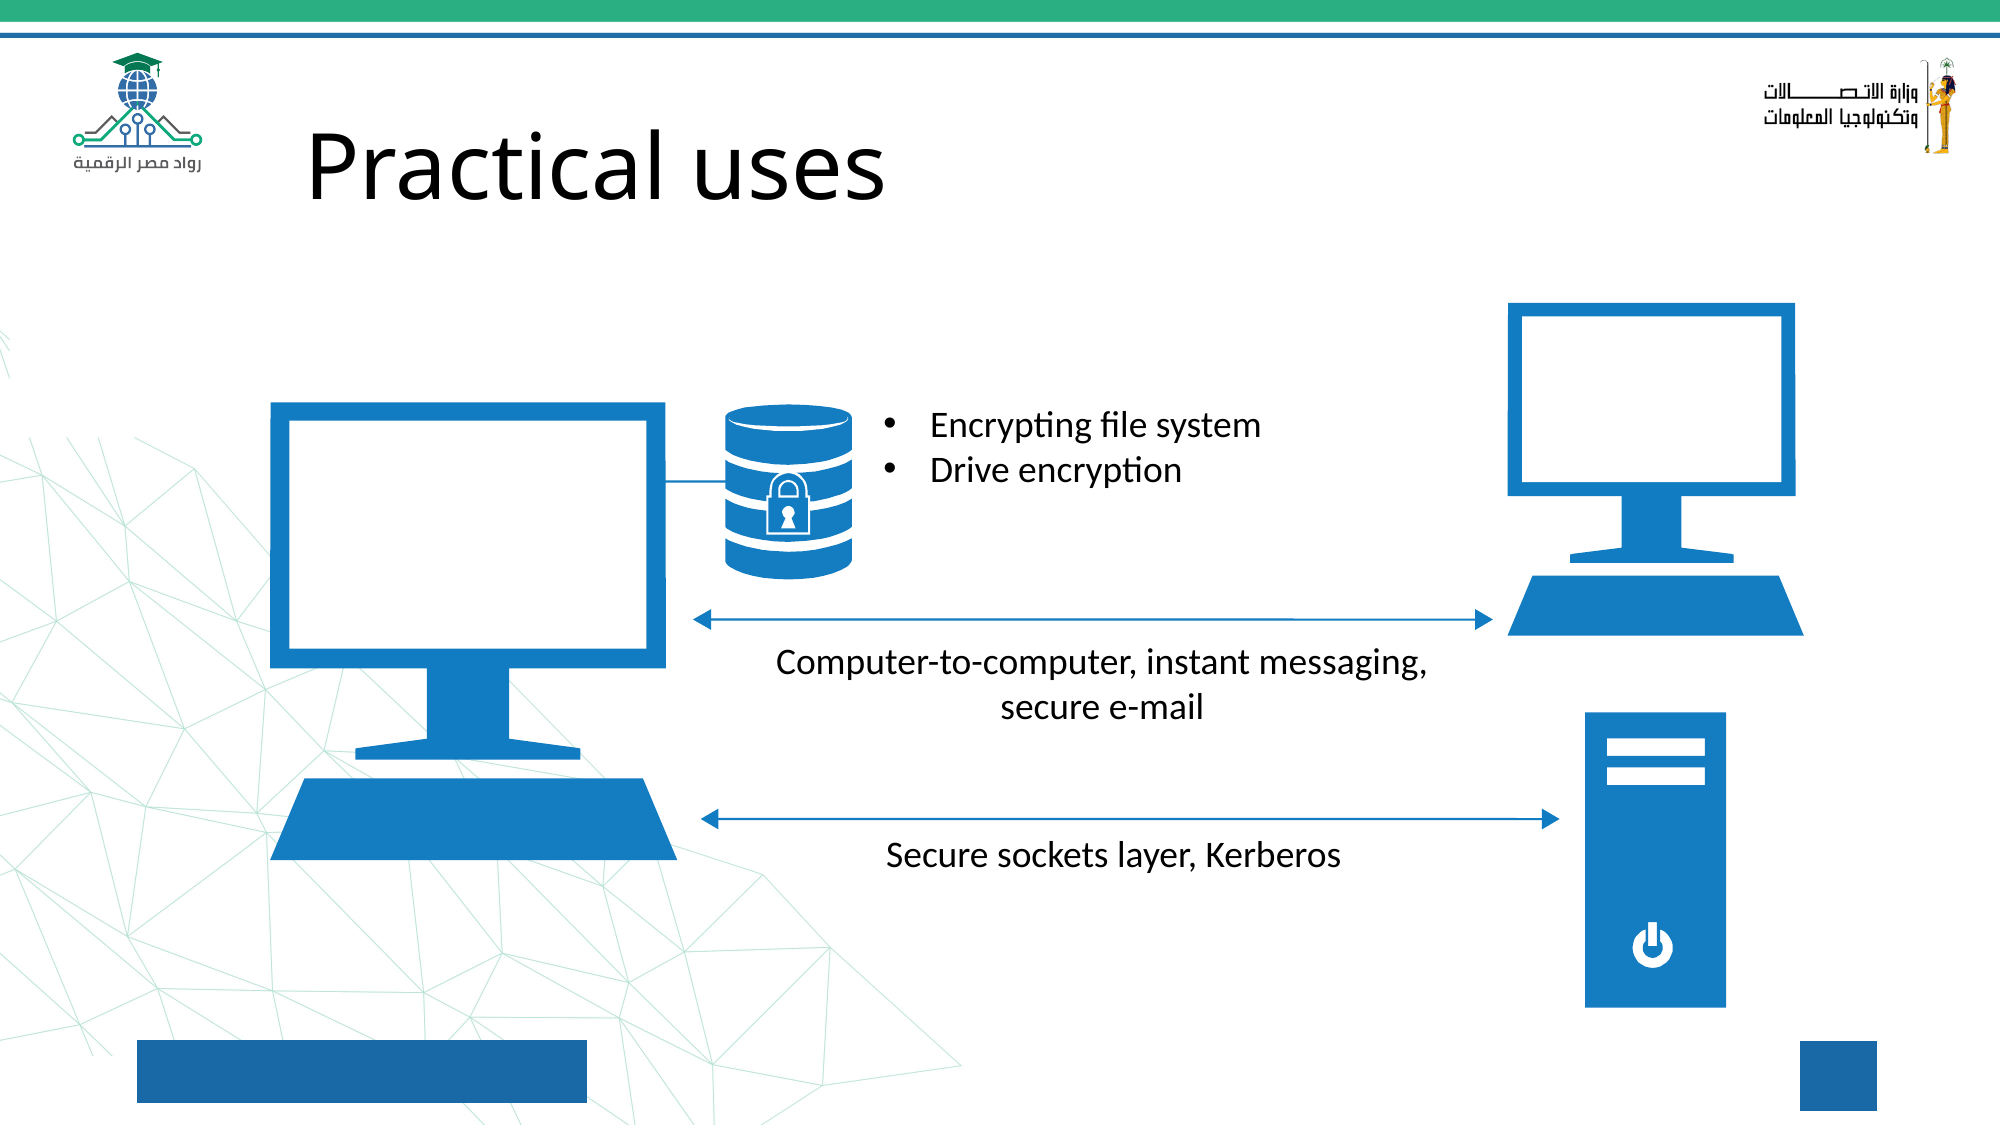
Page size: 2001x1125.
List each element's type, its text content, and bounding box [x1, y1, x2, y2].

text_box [270, 302, 1804, 1008]
picture [0, 0, 2000, 1125]
title Practical uses [289, 61, 2000, 279]
